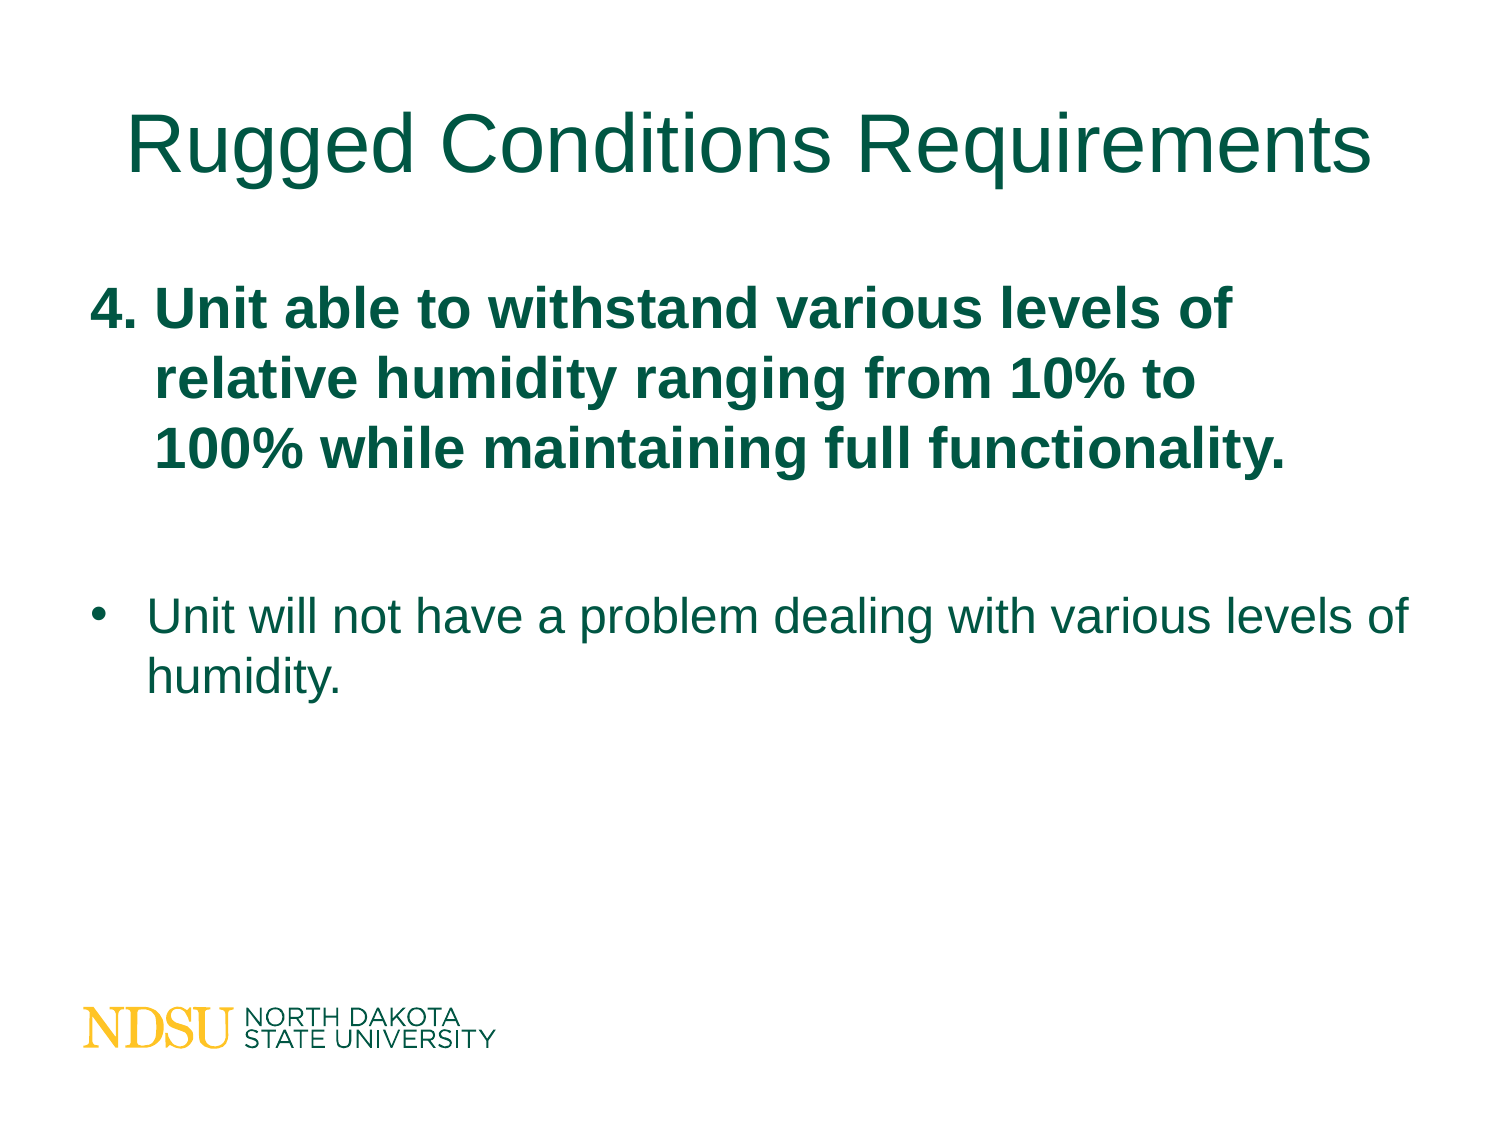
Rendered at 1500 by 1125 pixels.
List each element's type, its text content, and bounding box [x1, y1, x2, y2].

title Rugged Conditions Requirements [75, 45, 1425, 233]
list 4. Unit able to withstand various levels of relative humidity ranging from 10% to 100% while maintaining full functionality. Unit will not have a problem dealing with various levels of humidity. [75, 262, 1425, 1005]
